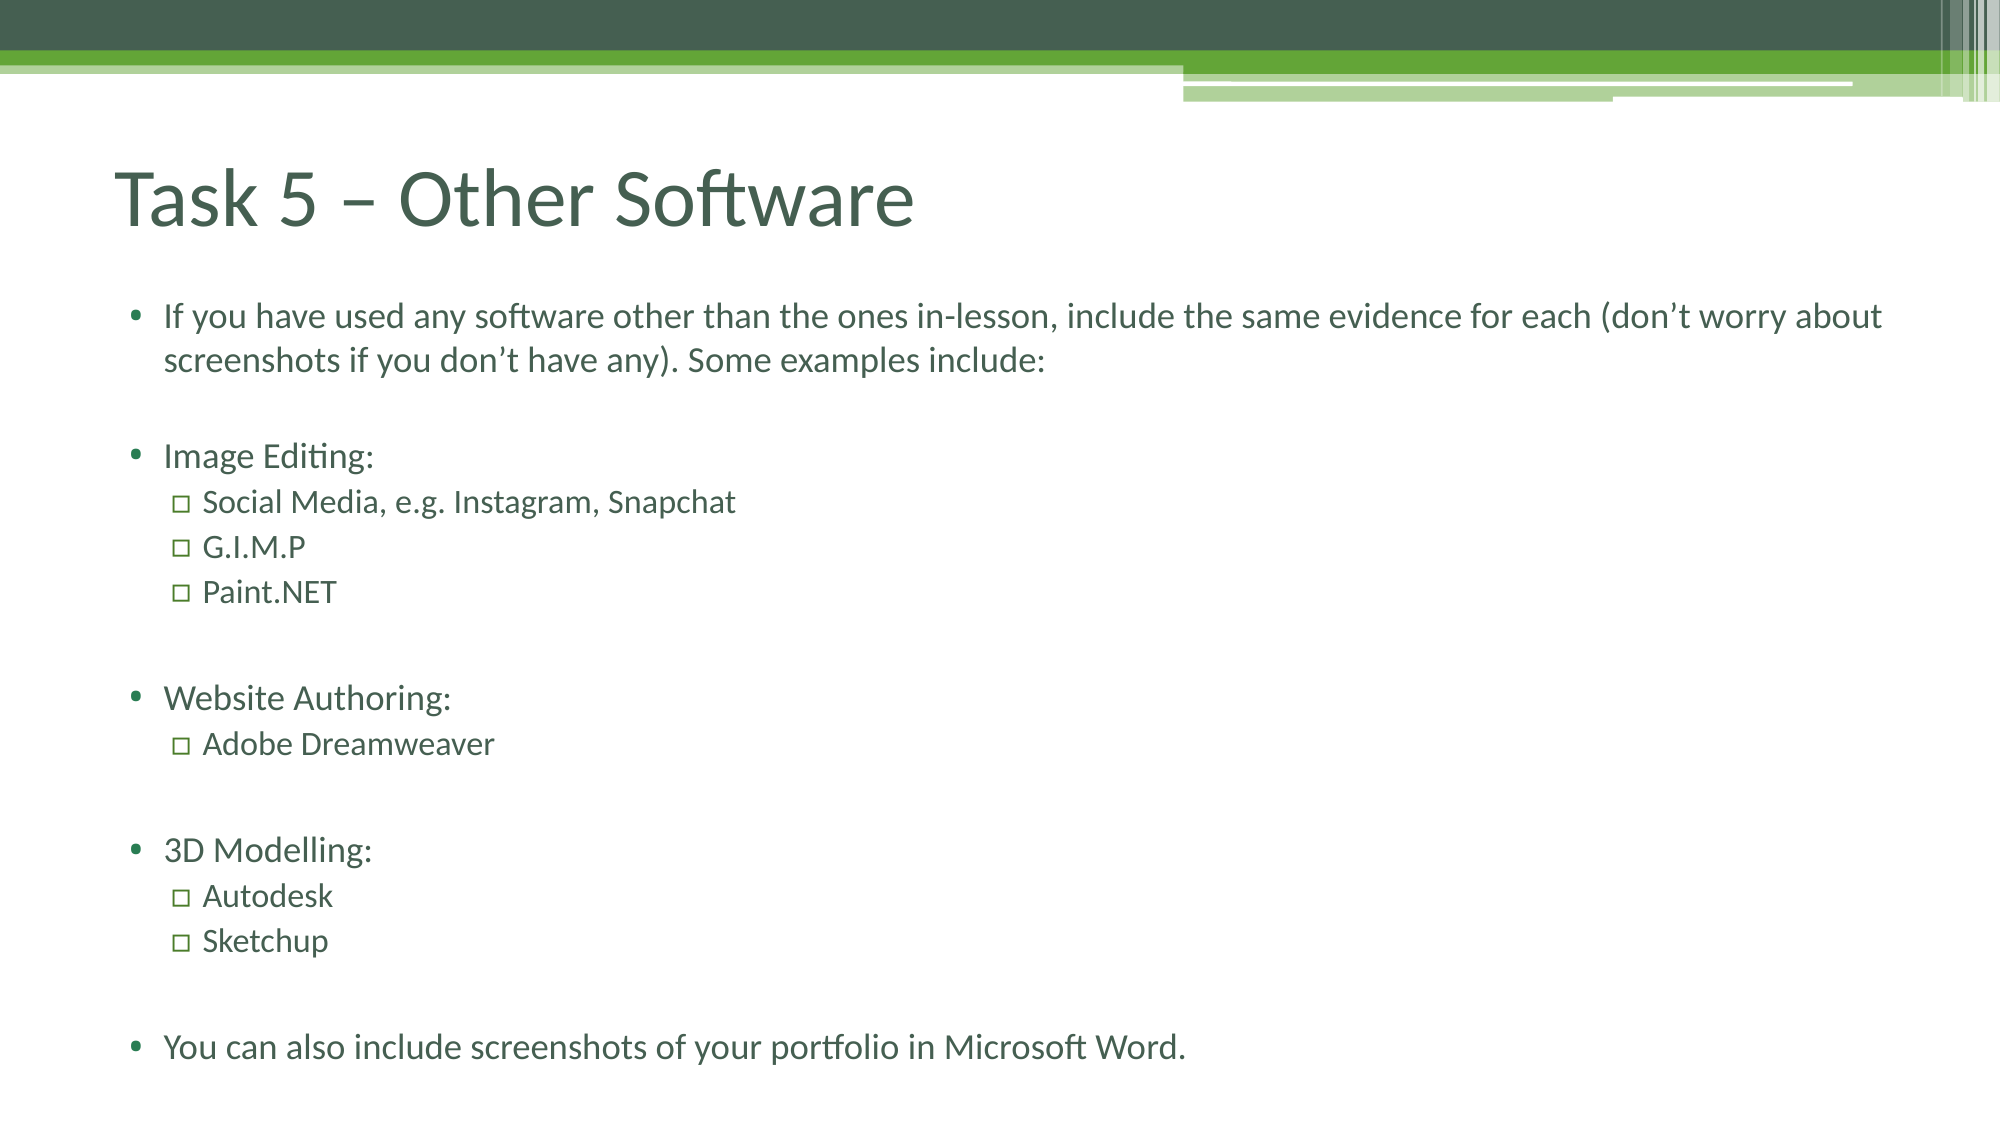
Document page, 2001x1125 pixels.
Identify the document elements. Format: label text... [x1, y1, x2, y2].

list If you have used any software other than the ones in-lesson, include the same evidence for each (don’t worry about screenshots if you don’t have any). Some examples include: Image Editing: Social Media, e.g. Instagram, Snapchat G.I.M.P Paint.NET Website Authoring: Adobe Dreamweaver 3D Modelling: Autodesk Sketchup You can also include screenshots of your portfolio in Microsoft Word. [99, 284, 1900, 1079]
title Task 5 – Other Software [99, 132, 1900, 255]
